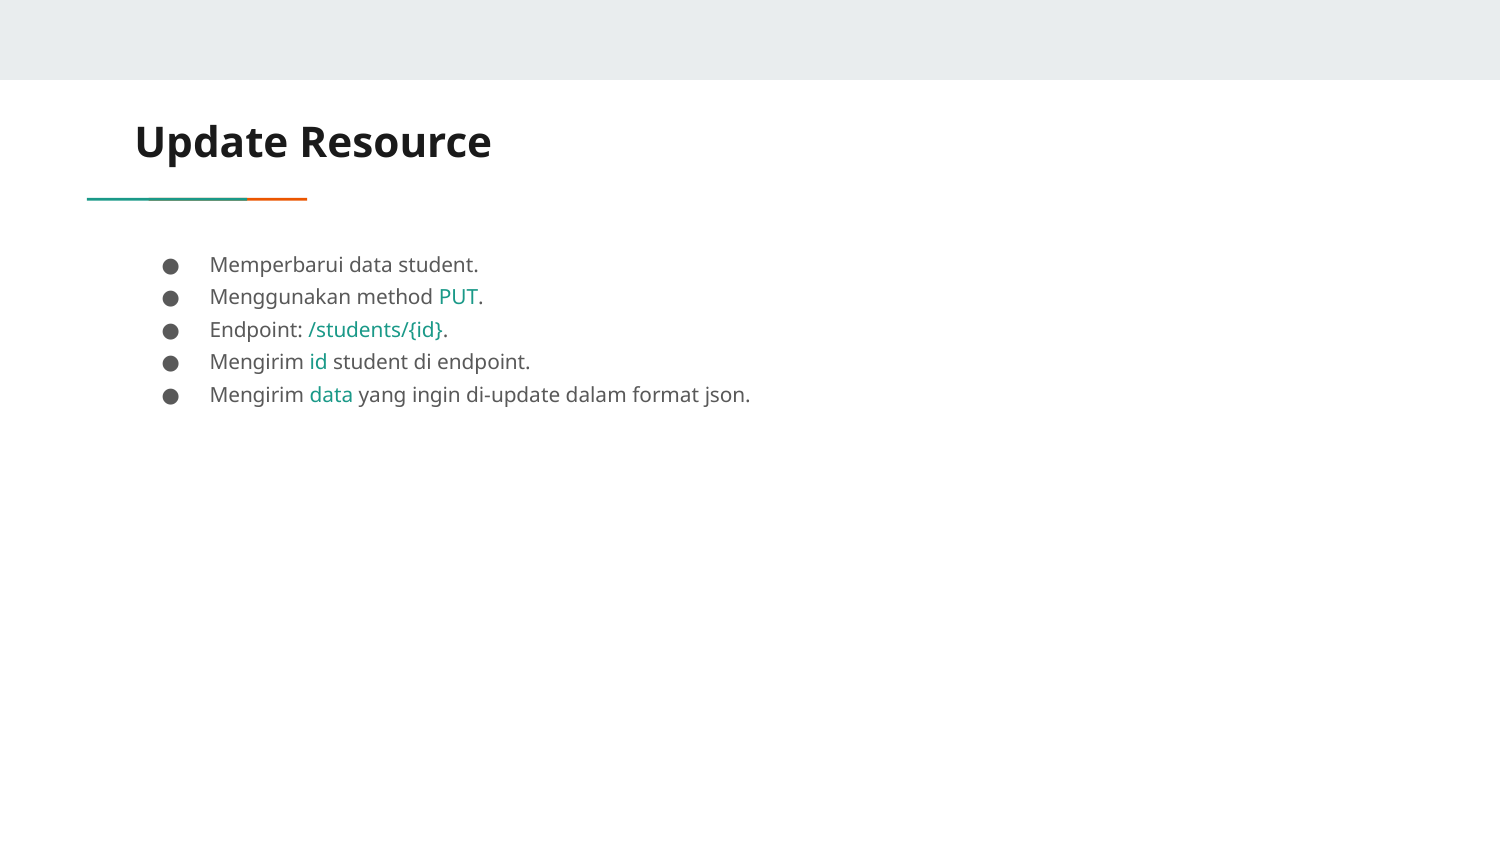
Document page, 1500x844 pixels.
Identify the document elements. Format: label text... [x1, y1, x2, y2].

title Update Resource [119, 97, 1381, 185]
list Memperbarui data student. Menggunakan method PUT. Endpoint: /students/{id}. Mengirim id student di endpoint. Mengirim data yang ingin di-update dalam format json. [119, 230, 1381, 712]
